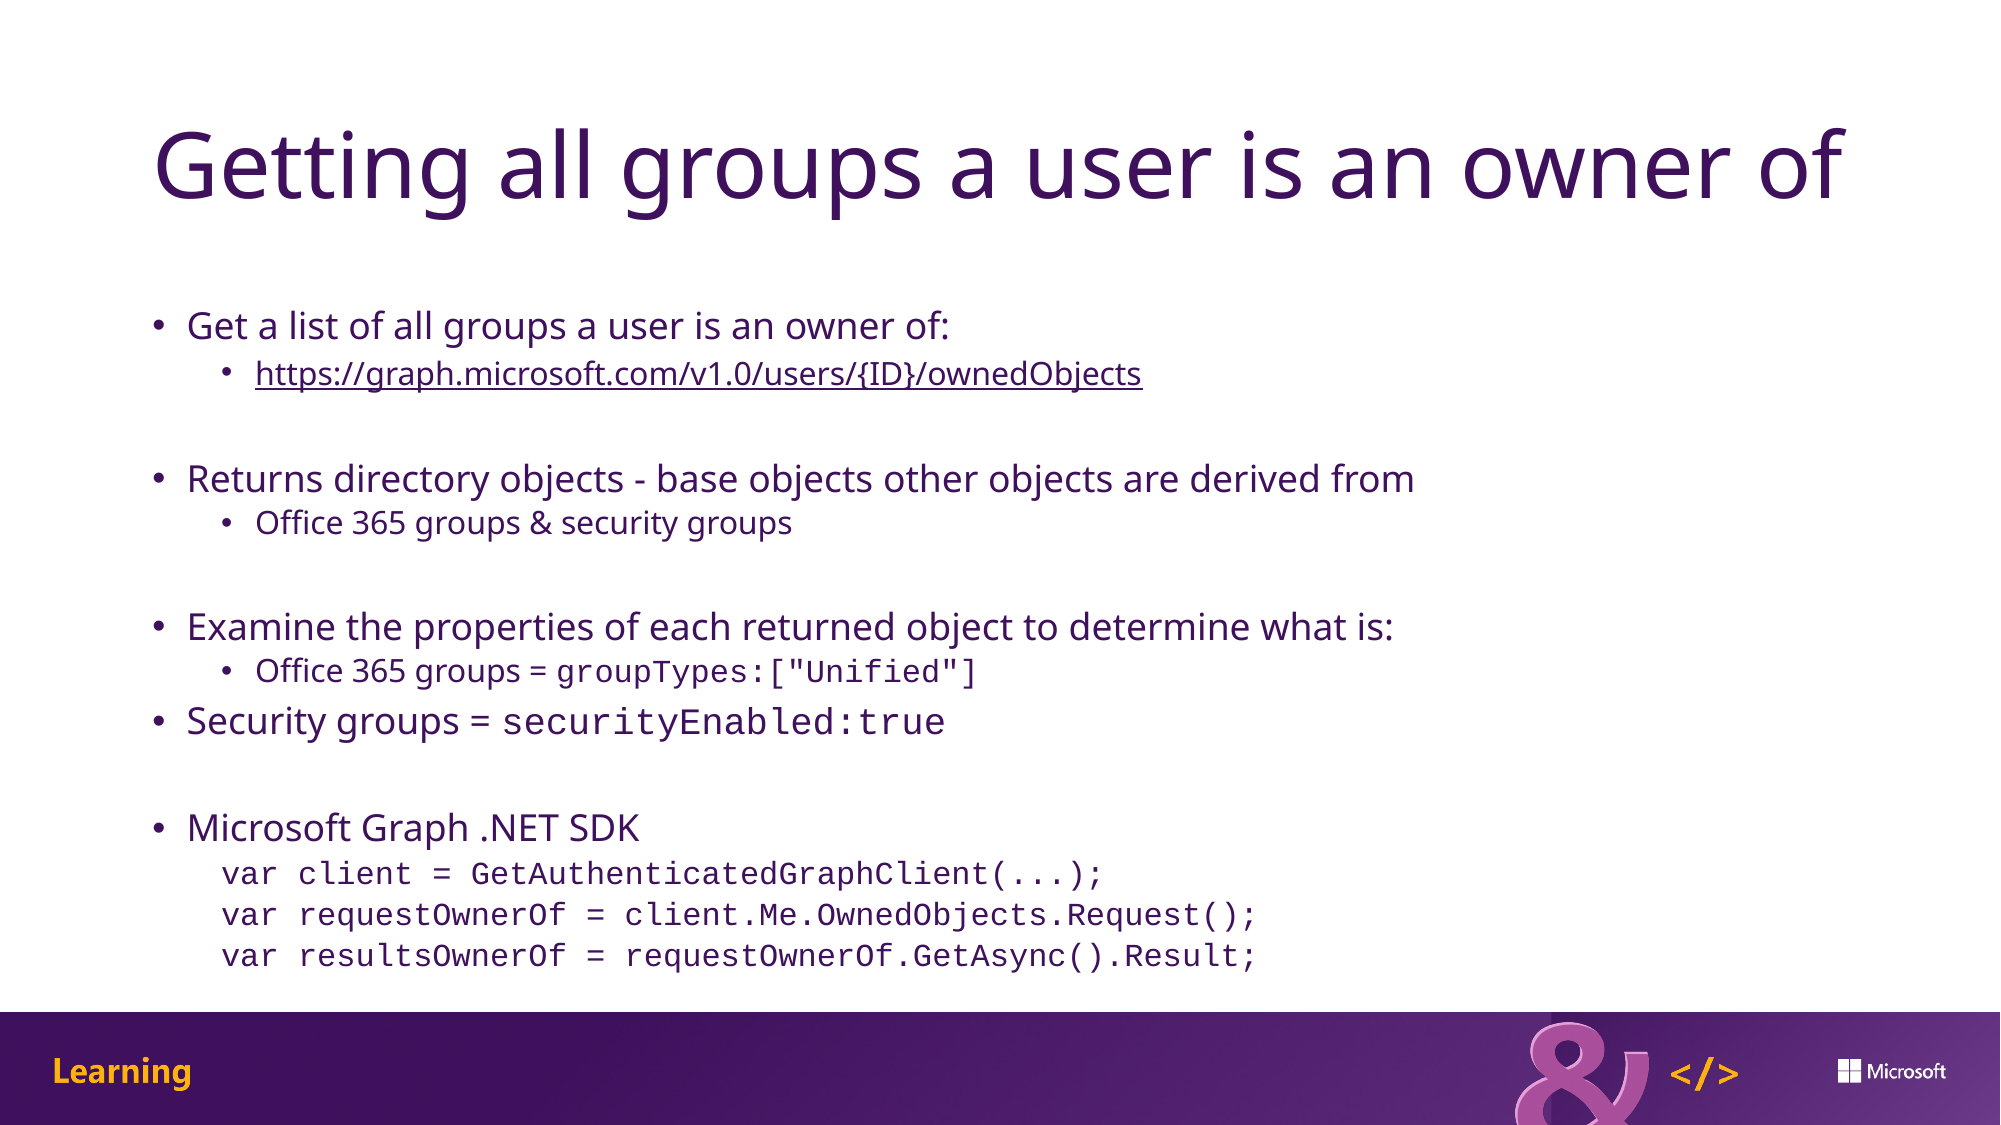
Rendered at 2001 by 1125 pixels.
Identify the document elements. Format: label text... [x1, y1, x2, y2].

picture [0, 1012, 2000, 1125]
title Getting all groups a user is an owner of [137, 59, 1863, 278]
list Get a list of all groups a user is an owner of: https://graph.microsoft.com/v1.0/users/{ID}/ownedObjects Returns directory objects - base objects other objects are derived from Office 365 groups & security groups Examine the properties of each returned object to determine what is: Office 365 groups = groupTypes:["Unified"] Security groups = securityEnabled:true Microsoft Graph .NET SDK var client = GetAuthenticatedGraphClient(...); var requestOwnerOf = client.Me.OwnedObjects.Request(); var resultsOwnerOf = requestOwnerOf.GetAsync().Result; [137, 299, 1863, 990]
